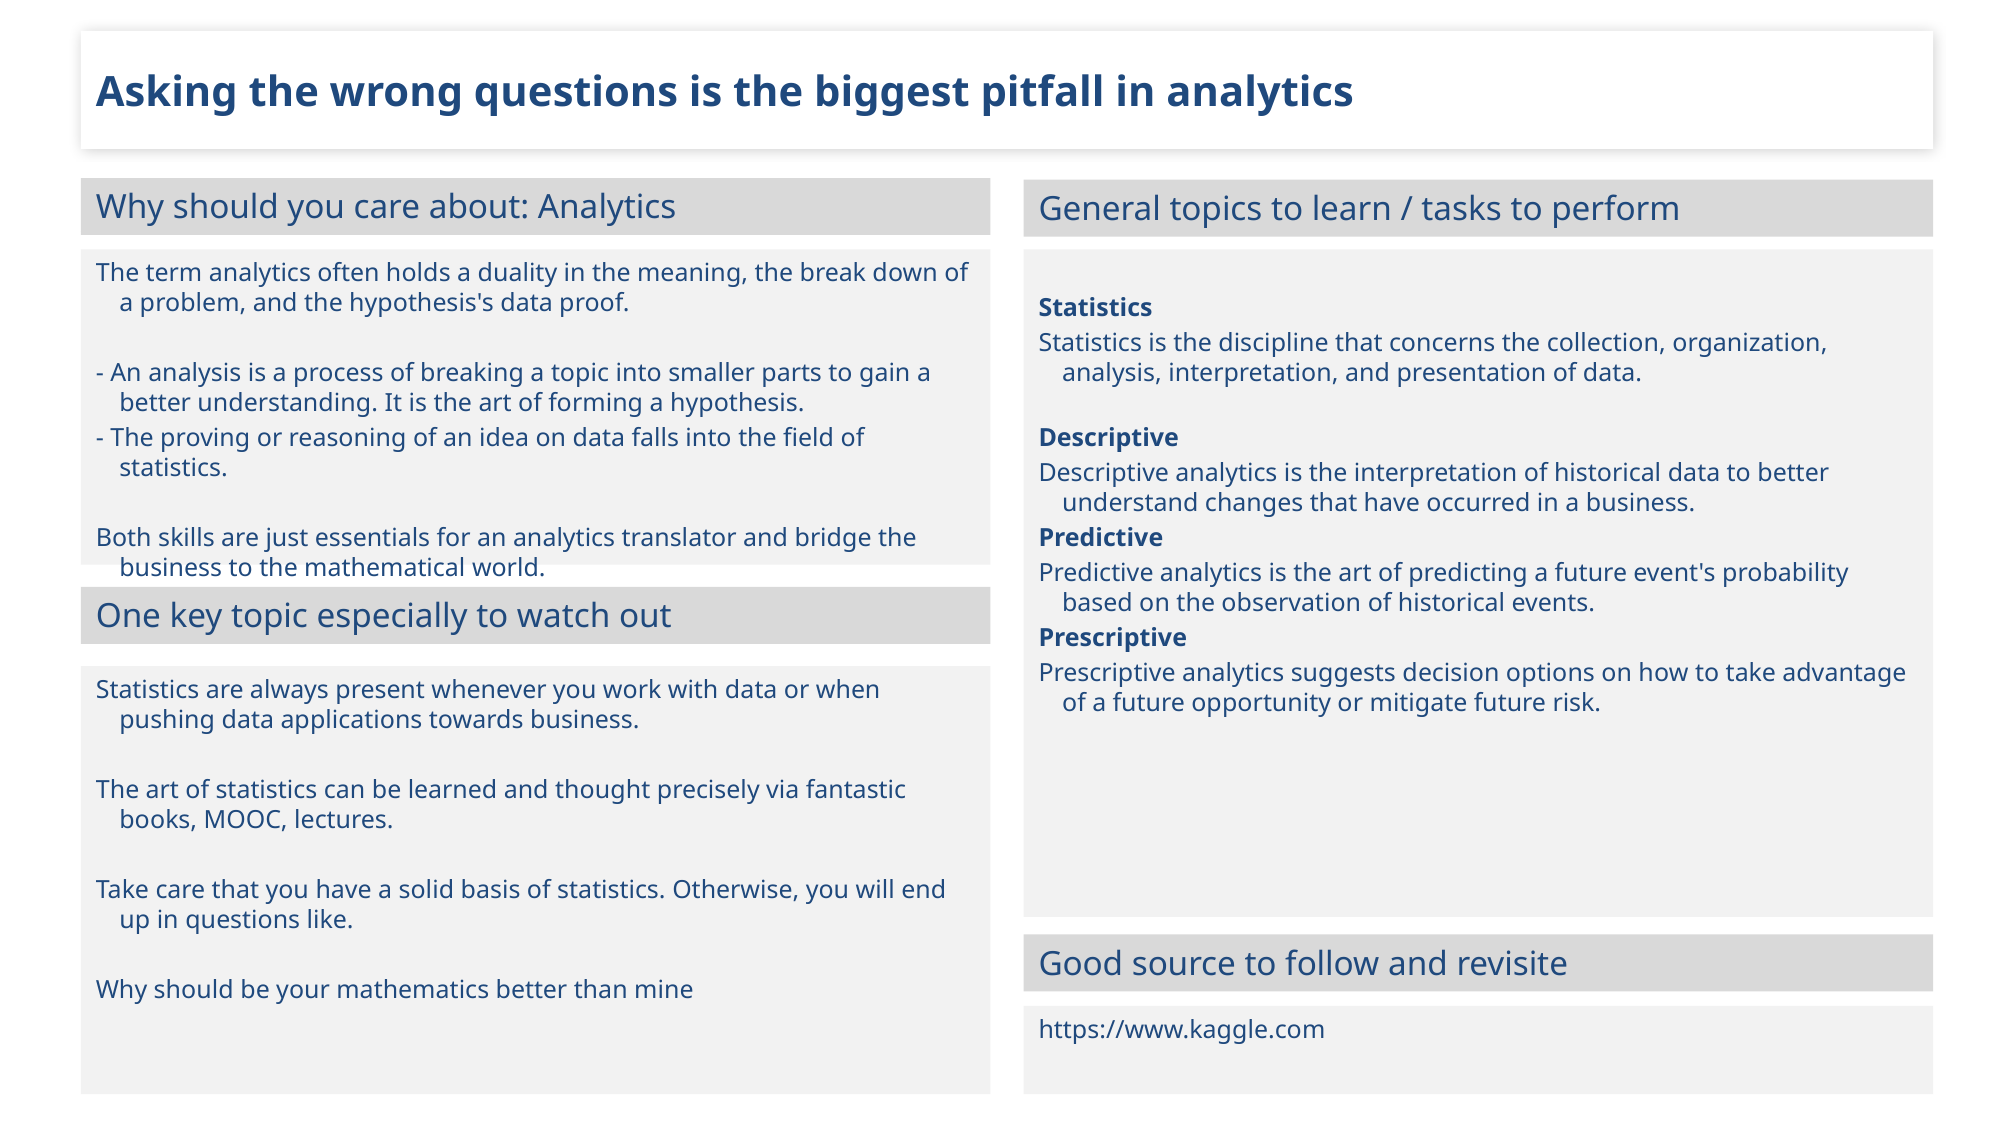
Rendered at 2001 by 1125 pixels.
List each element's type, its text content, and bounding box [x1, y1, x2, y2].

list Why should you care about: Analytics [80, 177, 991, 236]
list https://www.kaggle.com [1023, 1005, 1934, 1095]
title Asking the wrong questions is the biggest pitfall in analytics [80, 30, 1934, 149]
list One key topic especially to watch out [80, 586, 991, 645]
list General topics to learn / tasks to perform [1023, 179, 1934, 237]
list Statistics are always present whenever you work with data or when pushing data applications towards business. The art of statistics can be learned and thought precisely via fantastic books, MOOC, lectures. Take care that you have a solid basis of statistics. Otherwise, you will end up in questions like. Why should be your mathematics better than mine [80, 665, 991, 1095]
list The term analytics often holds a duality in the meaning, the break down of a problem, and the hypothesis's data proof. - An analysis is a process of breaking a topic into smaller parts to gain a better understanding. It is the art of forming a hypothesis. - The proving or reasoning of an idea on data falls into the field of statistics. Both skills are just essentials for an analytics translator and bridge the business to the mathematical world. [80, 249, 991, 565]
list Statistics Statistics is the discipline that concerns the collection, organization, analysis, interpretation, and presentation of data. Descriptive Descriptive analytics is the interpretation of historical data to better understand changes that have occurred in a business. Predictive Predictive analytics is the art of predicting a future event's probability based on the observation of historical events. Prescriptive Prescriptive analytics suggests decision options on how to take advantage of a future opportunity or mitigate future risk. [1023, 249, 1934, 918]
list Good source to follow and revisite [1023, 934, 1934, 992]
